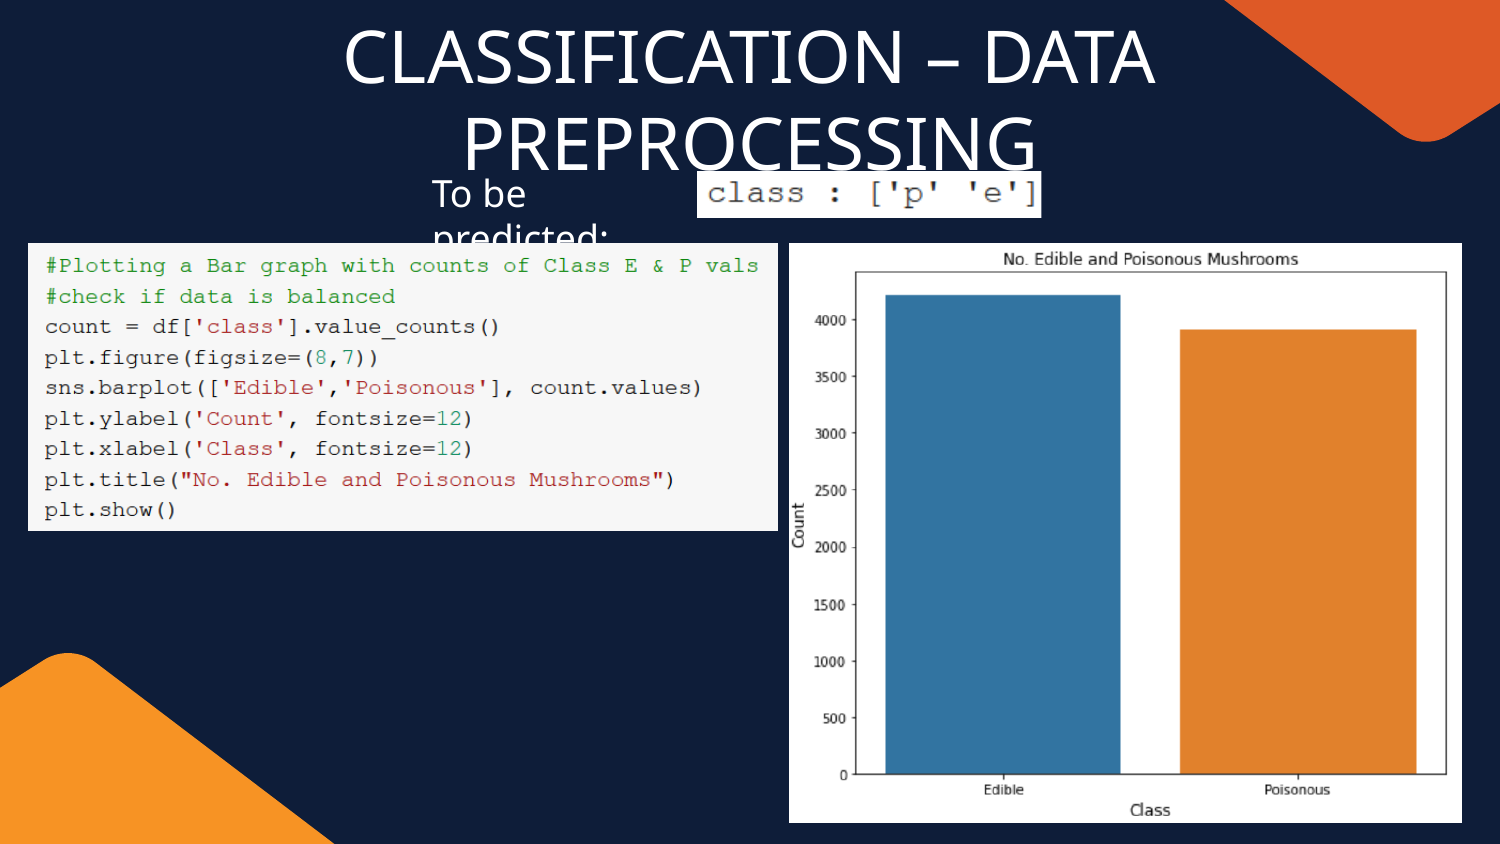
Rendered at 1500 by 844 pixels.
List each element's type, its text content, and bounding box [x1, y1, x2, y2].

title CLASSIFICATION – DATA PREPROCESSING [171, 56, 1329, 139]
picture [789, 243, 1462, 823]
picture [696, 170, 1042, 219]
picture [28, 243, 778, 532]
text_box To be predicted: [417, 162, 697, 241]
